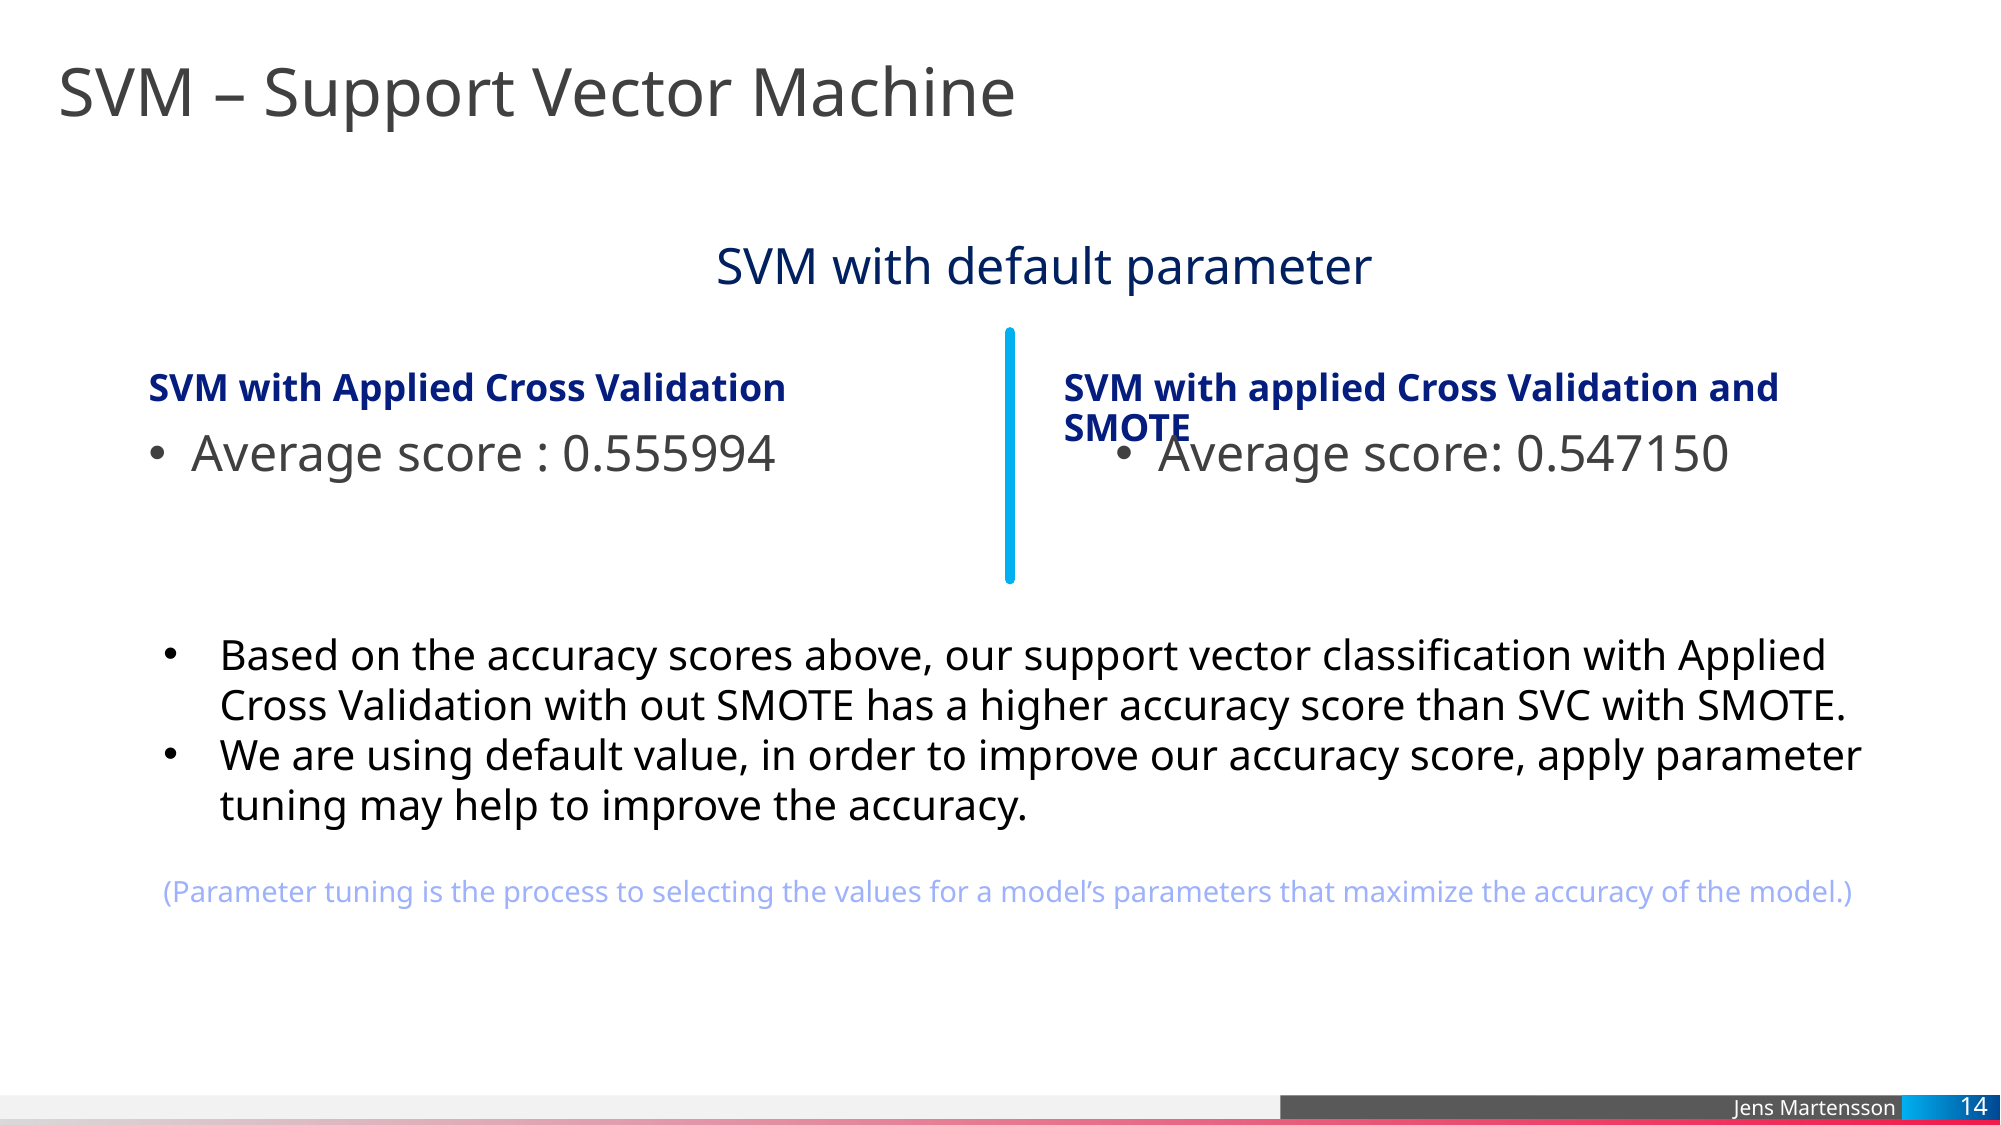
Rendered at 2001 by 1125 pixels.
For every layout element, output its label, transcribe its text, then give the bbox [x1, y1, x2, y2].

list Average score: 0.547150 [1115, 428, 1754, 510]
text_box Based on the accuracy scores above, our support vector classification with Applied Cross Validation with out SMOTE has a higher accuracy score than SVC with SMOTE. We are using default value, in order to improve our accuracy score, apply parameter tuning may help to improve the accuracy. (Parameter tuning is the process to selecting the values for a model’s parameters that maximize the accuracy of the model.) [148, 621, 1925, 916]
list SVM with applied Cross Validation and SMOTE [1063, 368, 1840, 428]
list Average score : 0.555994 [148, 428, 873, 621]
list SVM with Applied Cross Validation [148, 368, 873, 428]
slide_number 14 [1901, 1095, 2000, 1120]
text_box SVM with default parameter [701, 227, 1426, 302]
title SVM – Support Vector Machine [59, 59, 1942, 148]
